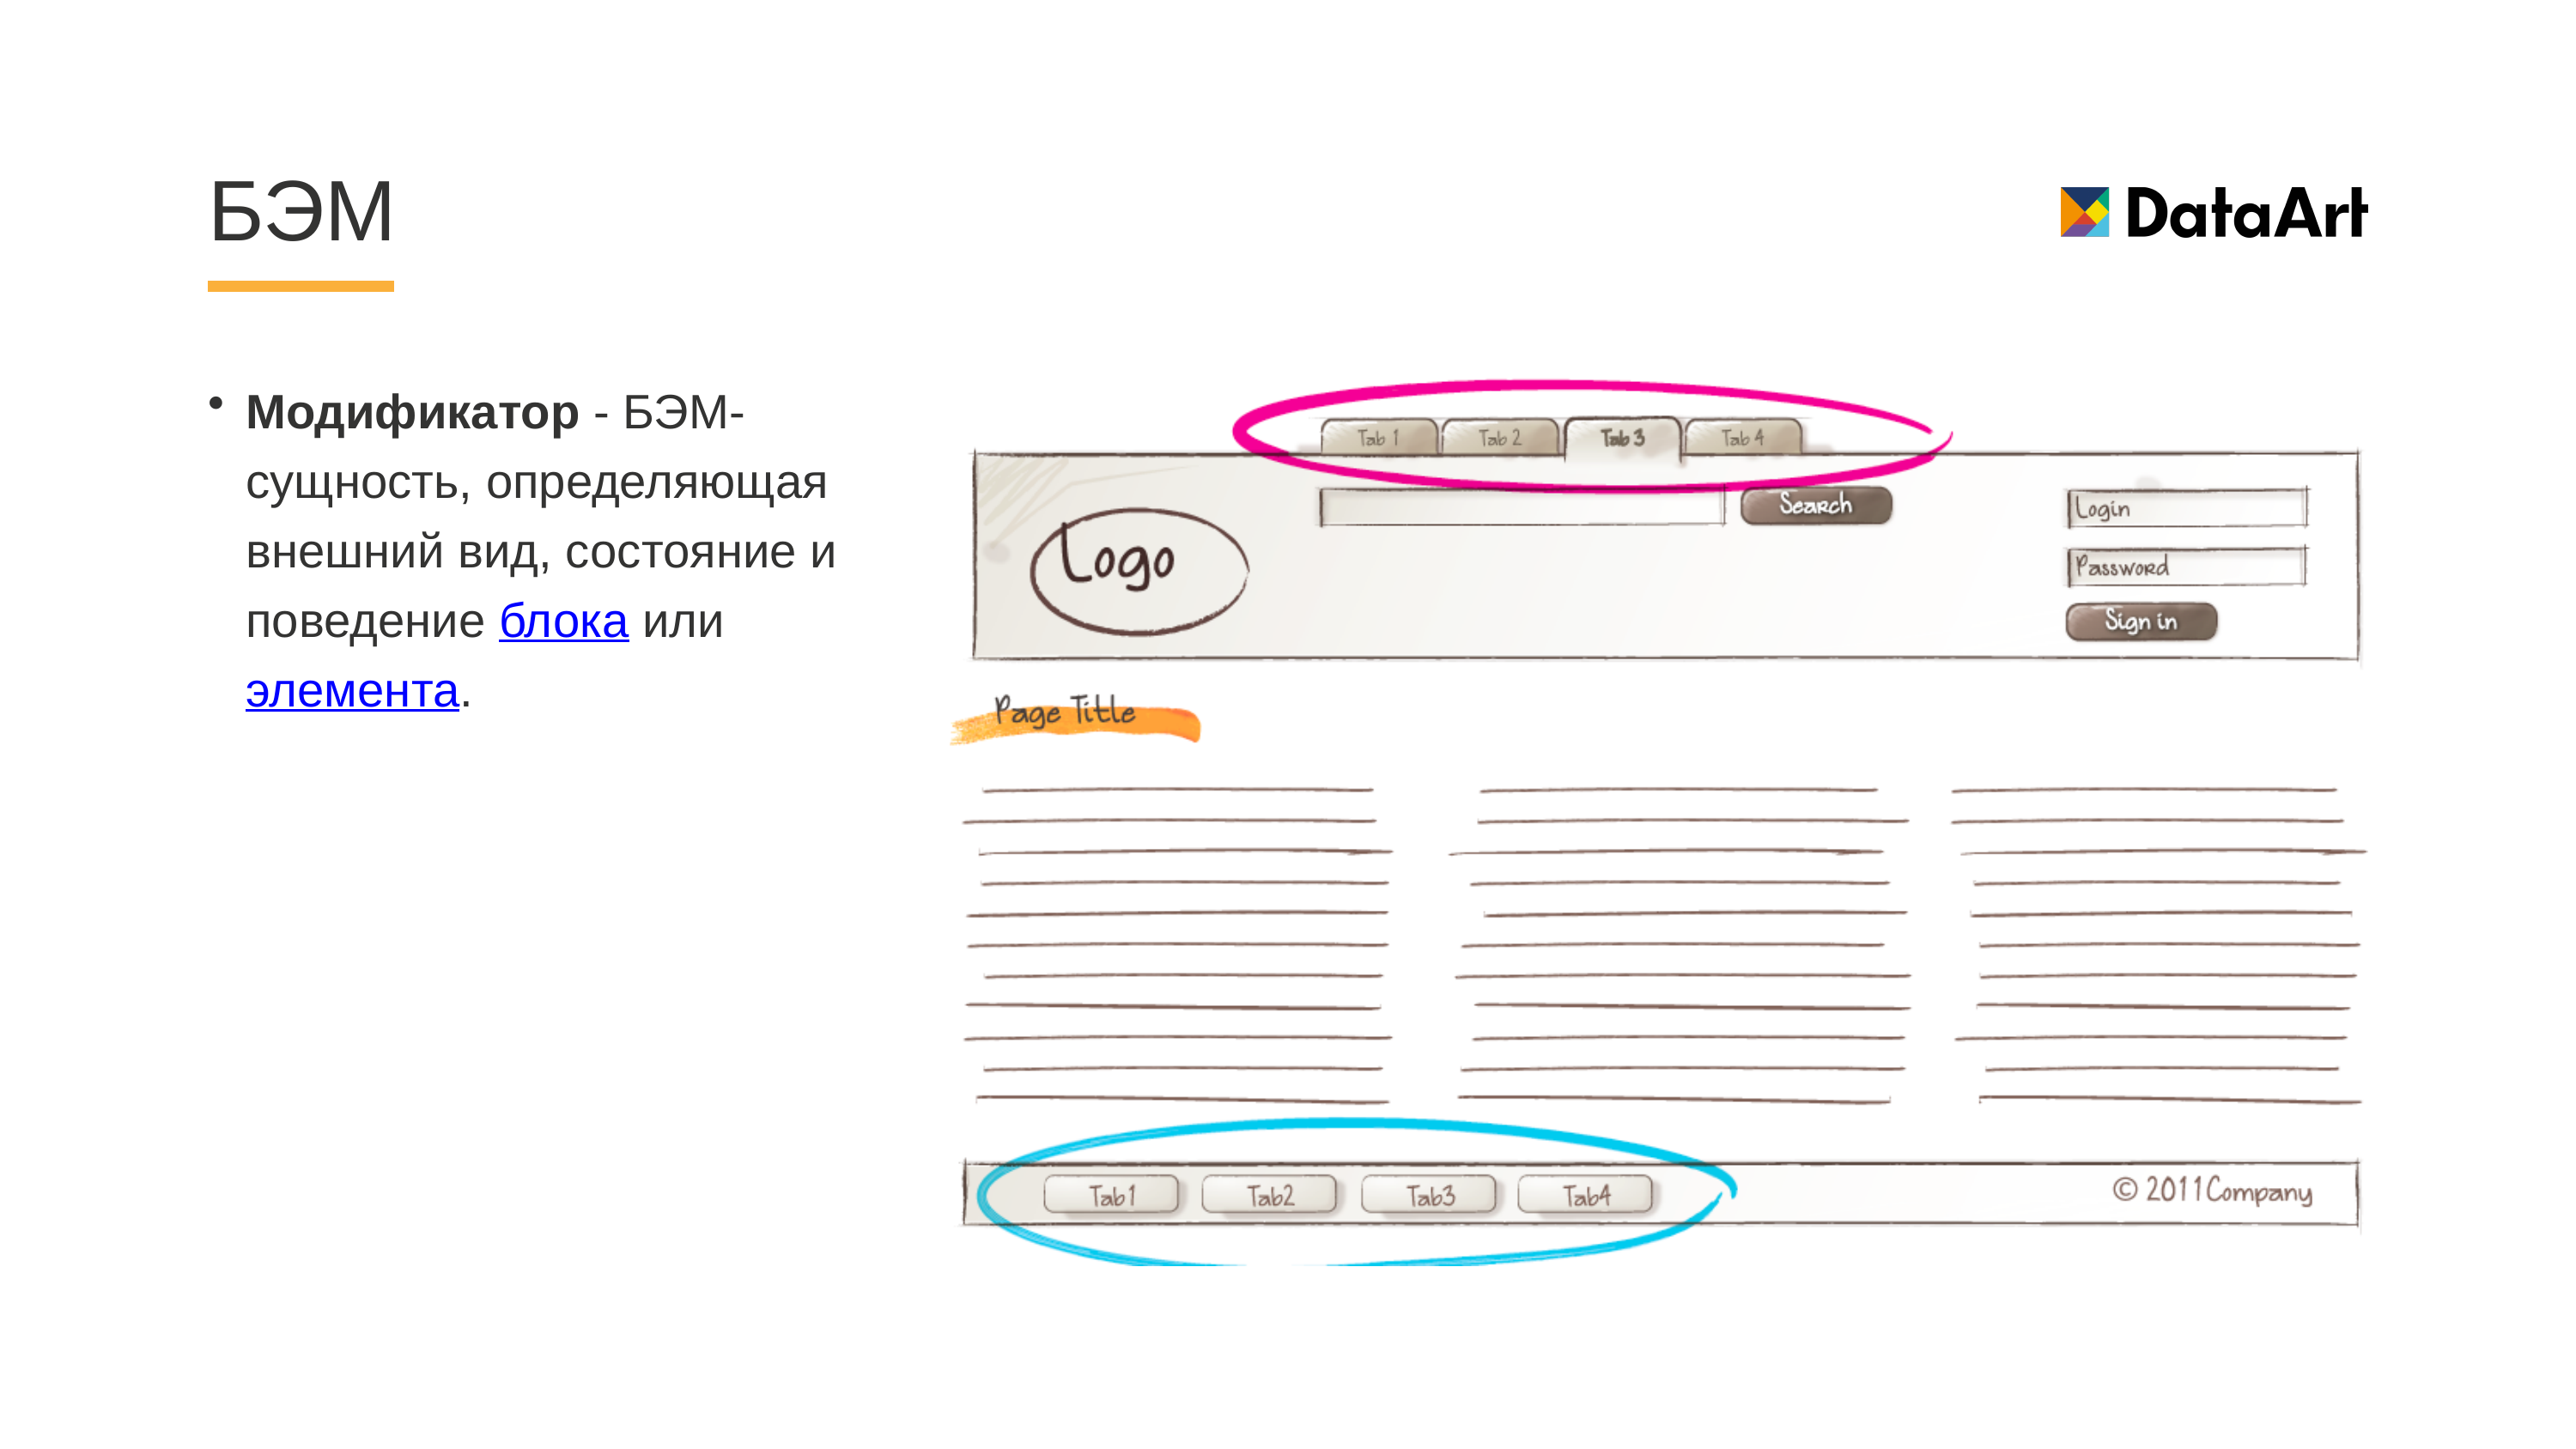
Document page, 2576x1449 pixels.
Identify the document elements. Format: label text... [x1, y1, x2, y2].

picture [2061, 187, 2368, 238]
picture [950, 374, 2368, 1266]
picture [208, 282, 394, 292]
list Модификатор - БЭМ-сущность, определяющая внешний вид, состояние и поведение блока или элемента. [207, 367, 902, 1273]
title БЭМ [207, 161, 1877, 282]
